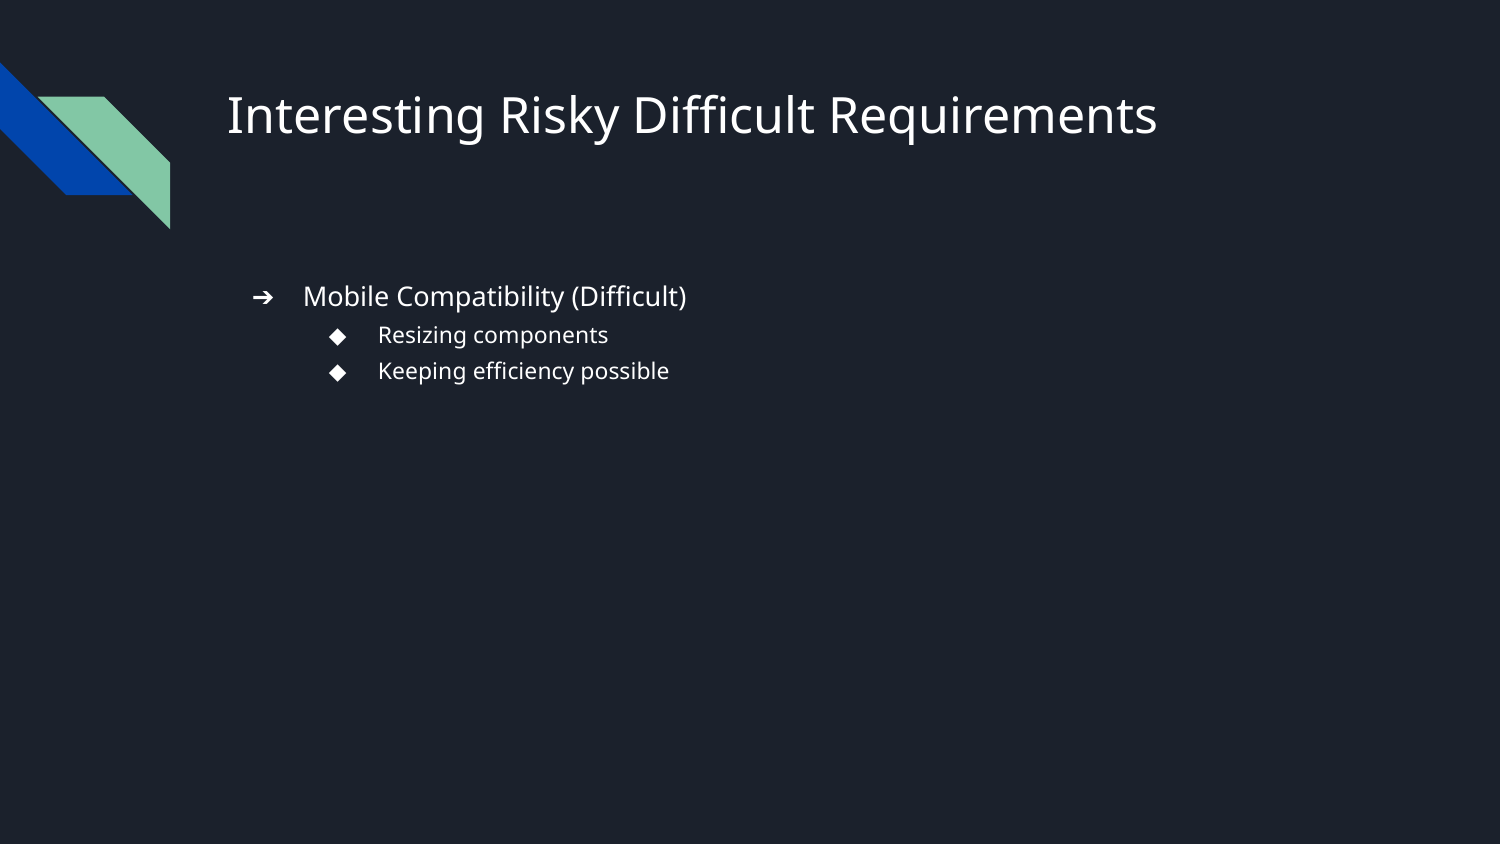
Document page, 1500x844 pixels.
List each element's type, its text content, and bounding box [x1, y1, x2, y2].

list Mobile Compatibility (Difficult) Resizing components Keeping efficiency possible [212, 257, 1368, 735]
title Interesting Risky Difficult Requirements [212, 64, 1368, 215]
